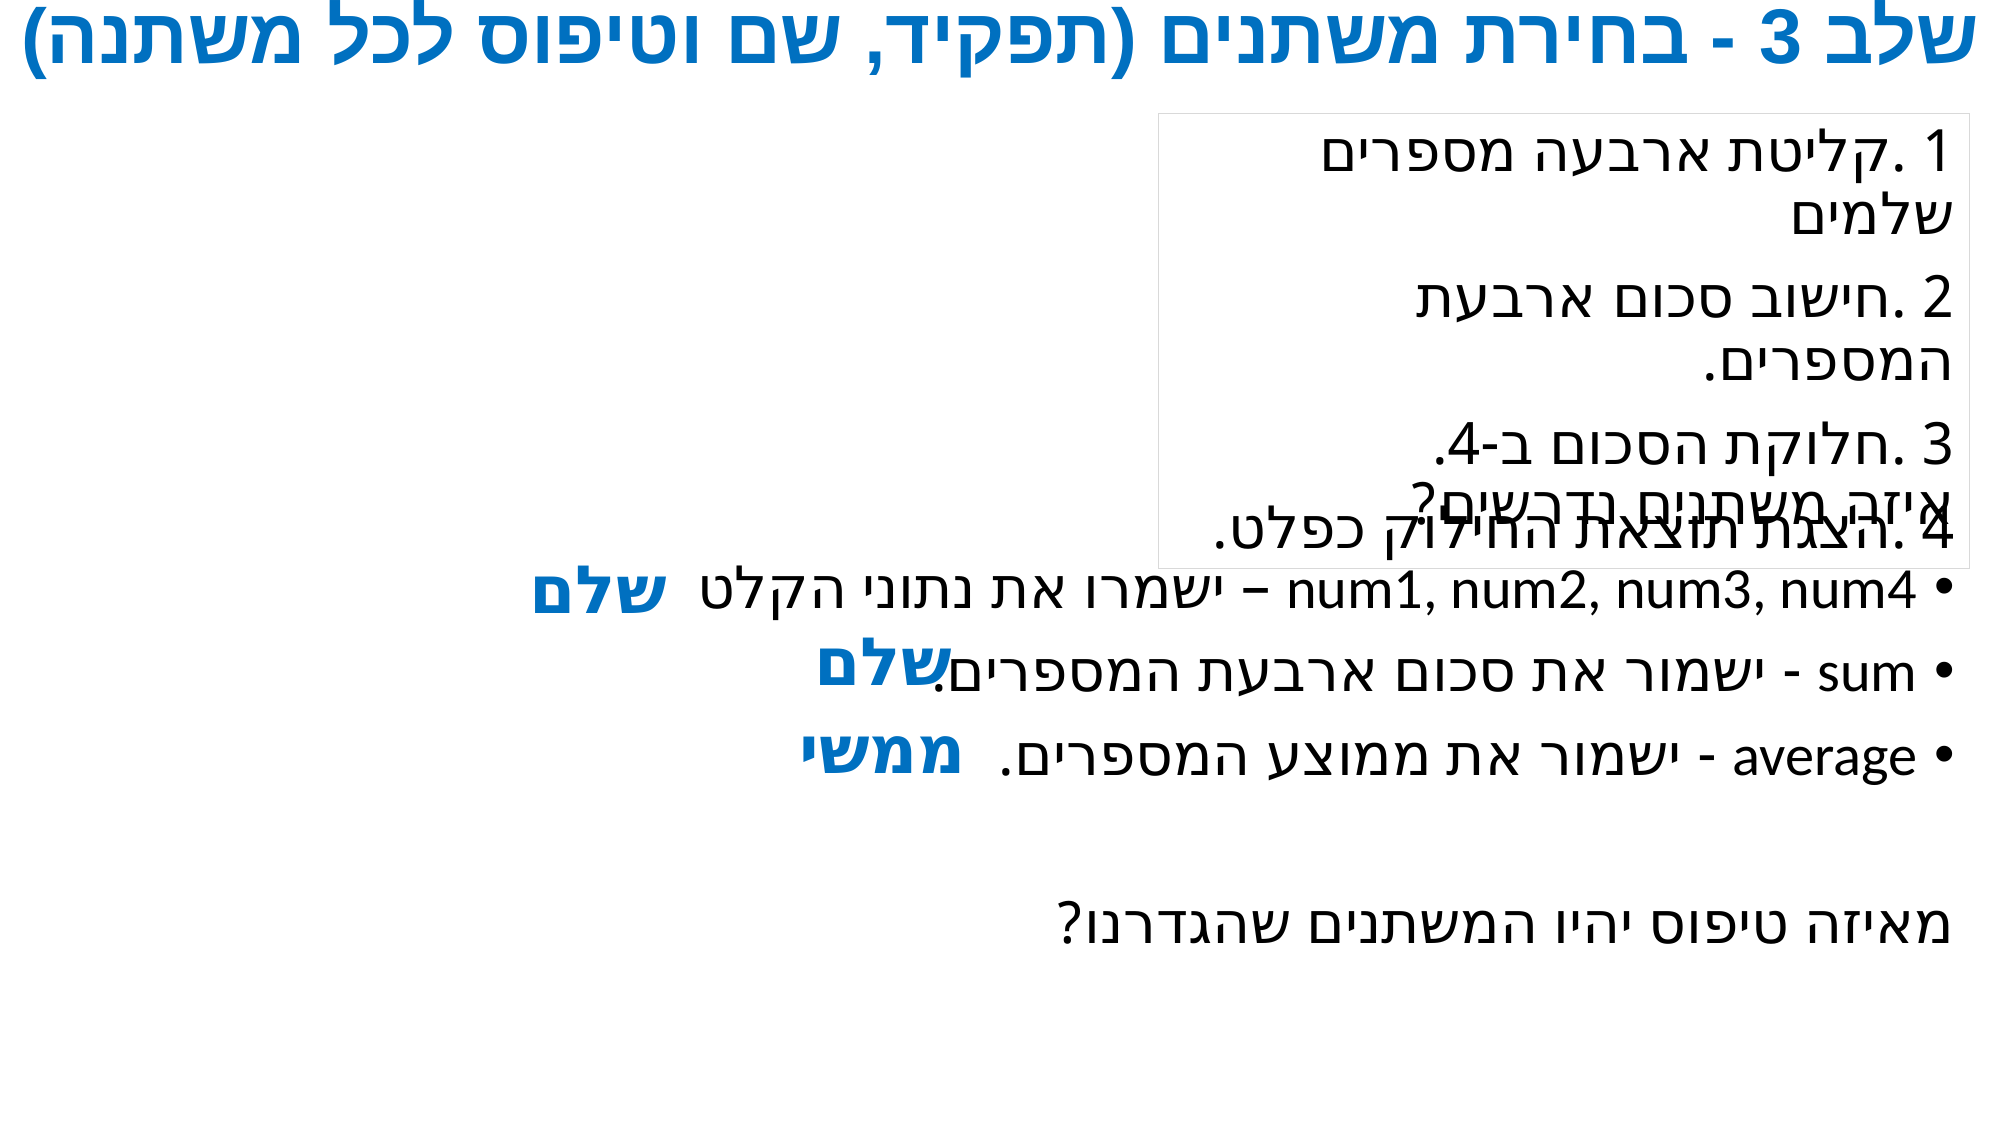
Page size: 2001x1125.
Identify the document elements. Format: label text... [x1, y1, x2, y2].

text_box איזה משתנים נדרשים? num1, num2, num3, num4 – ישמרו את נתוני הקלט sum - ישמור את סכום ארבעת המספרים. average - ישמור את ממוצע המספרים. מאיזה טיפוס יהיו המשתנים שהגדרנו? [30, 466, 1970, 964]
text_box שלם [496, 548, 699, 636]
text_box ממשי [781, 708, 984, 796]
text_box 1 .קליטת ארבעה מספרים שלמים 2 .חישוב סכום ארבעת המספרים. 3 .חלוקת הסכום ב-4. 4 .הצגת תוצאת החילוק כפלט. [1158, 113, 1970, 569]
text_box שלם [781, 620, 984, 708]
title שלב 3 - בחירת משתנים (תפקיד, שם וטיפוס לכל משתנה) [0, 0, 2000, 93]
